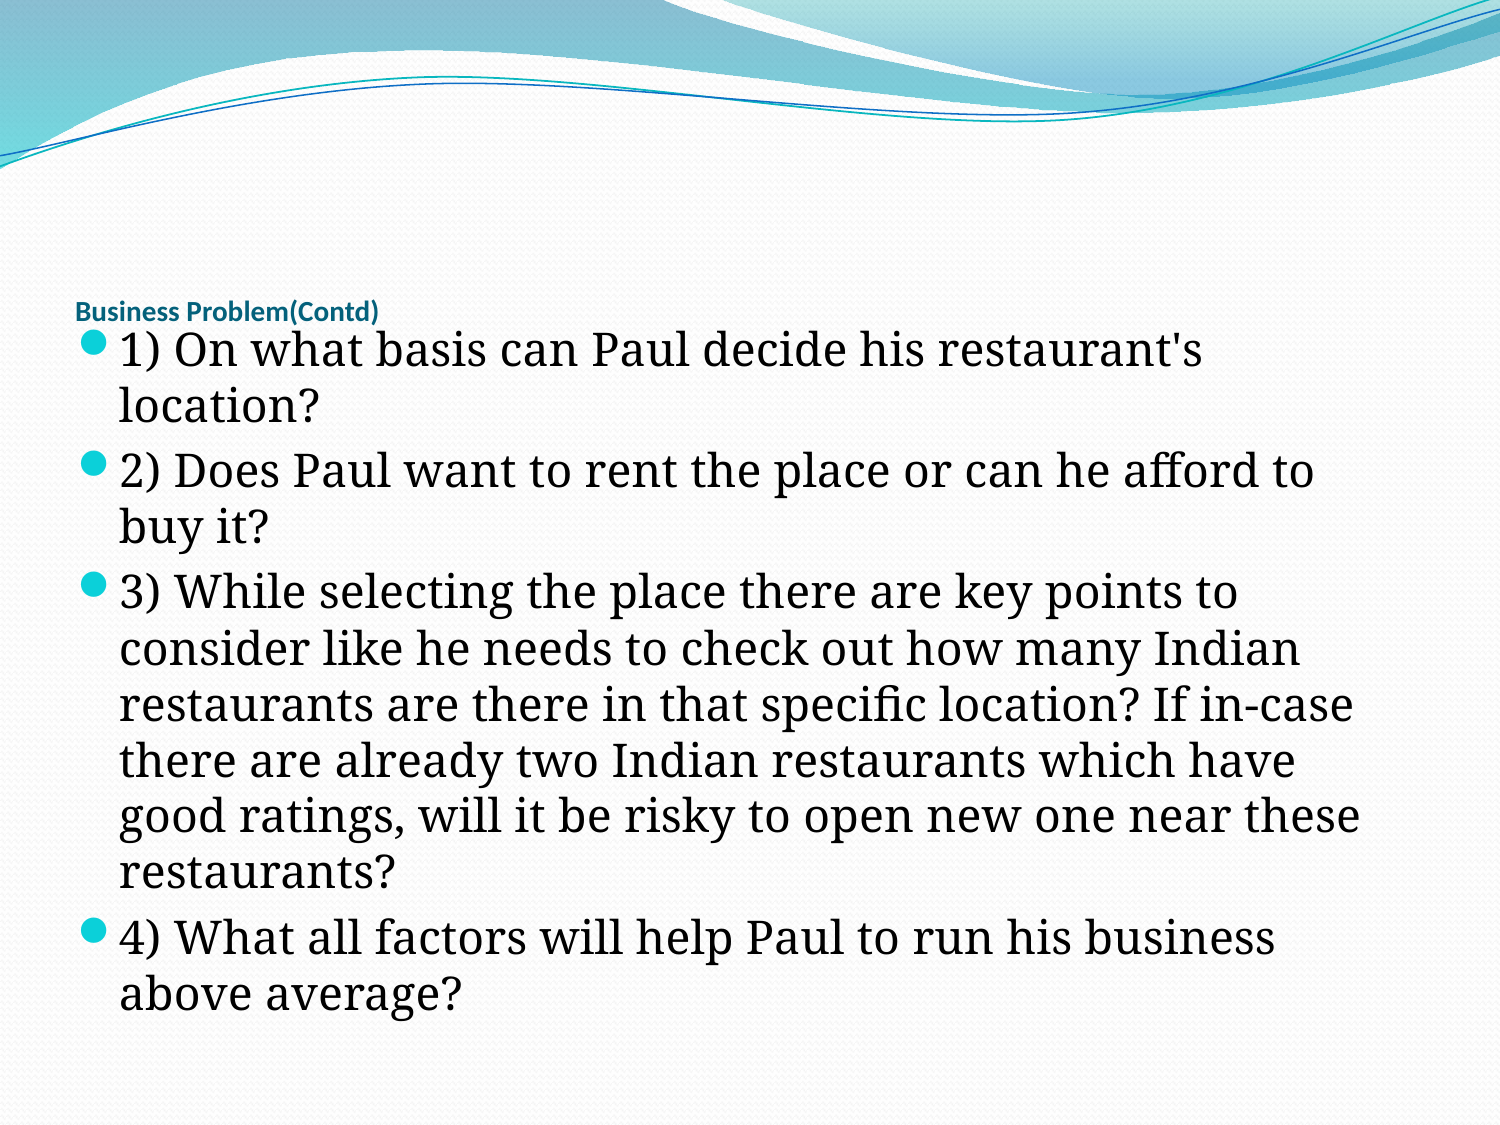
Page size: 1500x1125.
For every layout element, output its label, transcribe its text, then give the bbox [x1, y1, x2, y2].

title Business Problem(Contd) [75, 174, 1425, 363]
list 1) On what basis can Paul decide his restaurant's location? 2) Does Paul want to rent the place or can he afford to buy it? 3) While selecting the place there are key points to consider like he needs to check out how many Indian restaurants are there in that specific location? If in-case there are already two Indian restaurants which have good ratings, will it be risky to open new one near these restaurants? 4) What all factors will help Paul to run his business above average? [62, 312, 1413, 1033]
